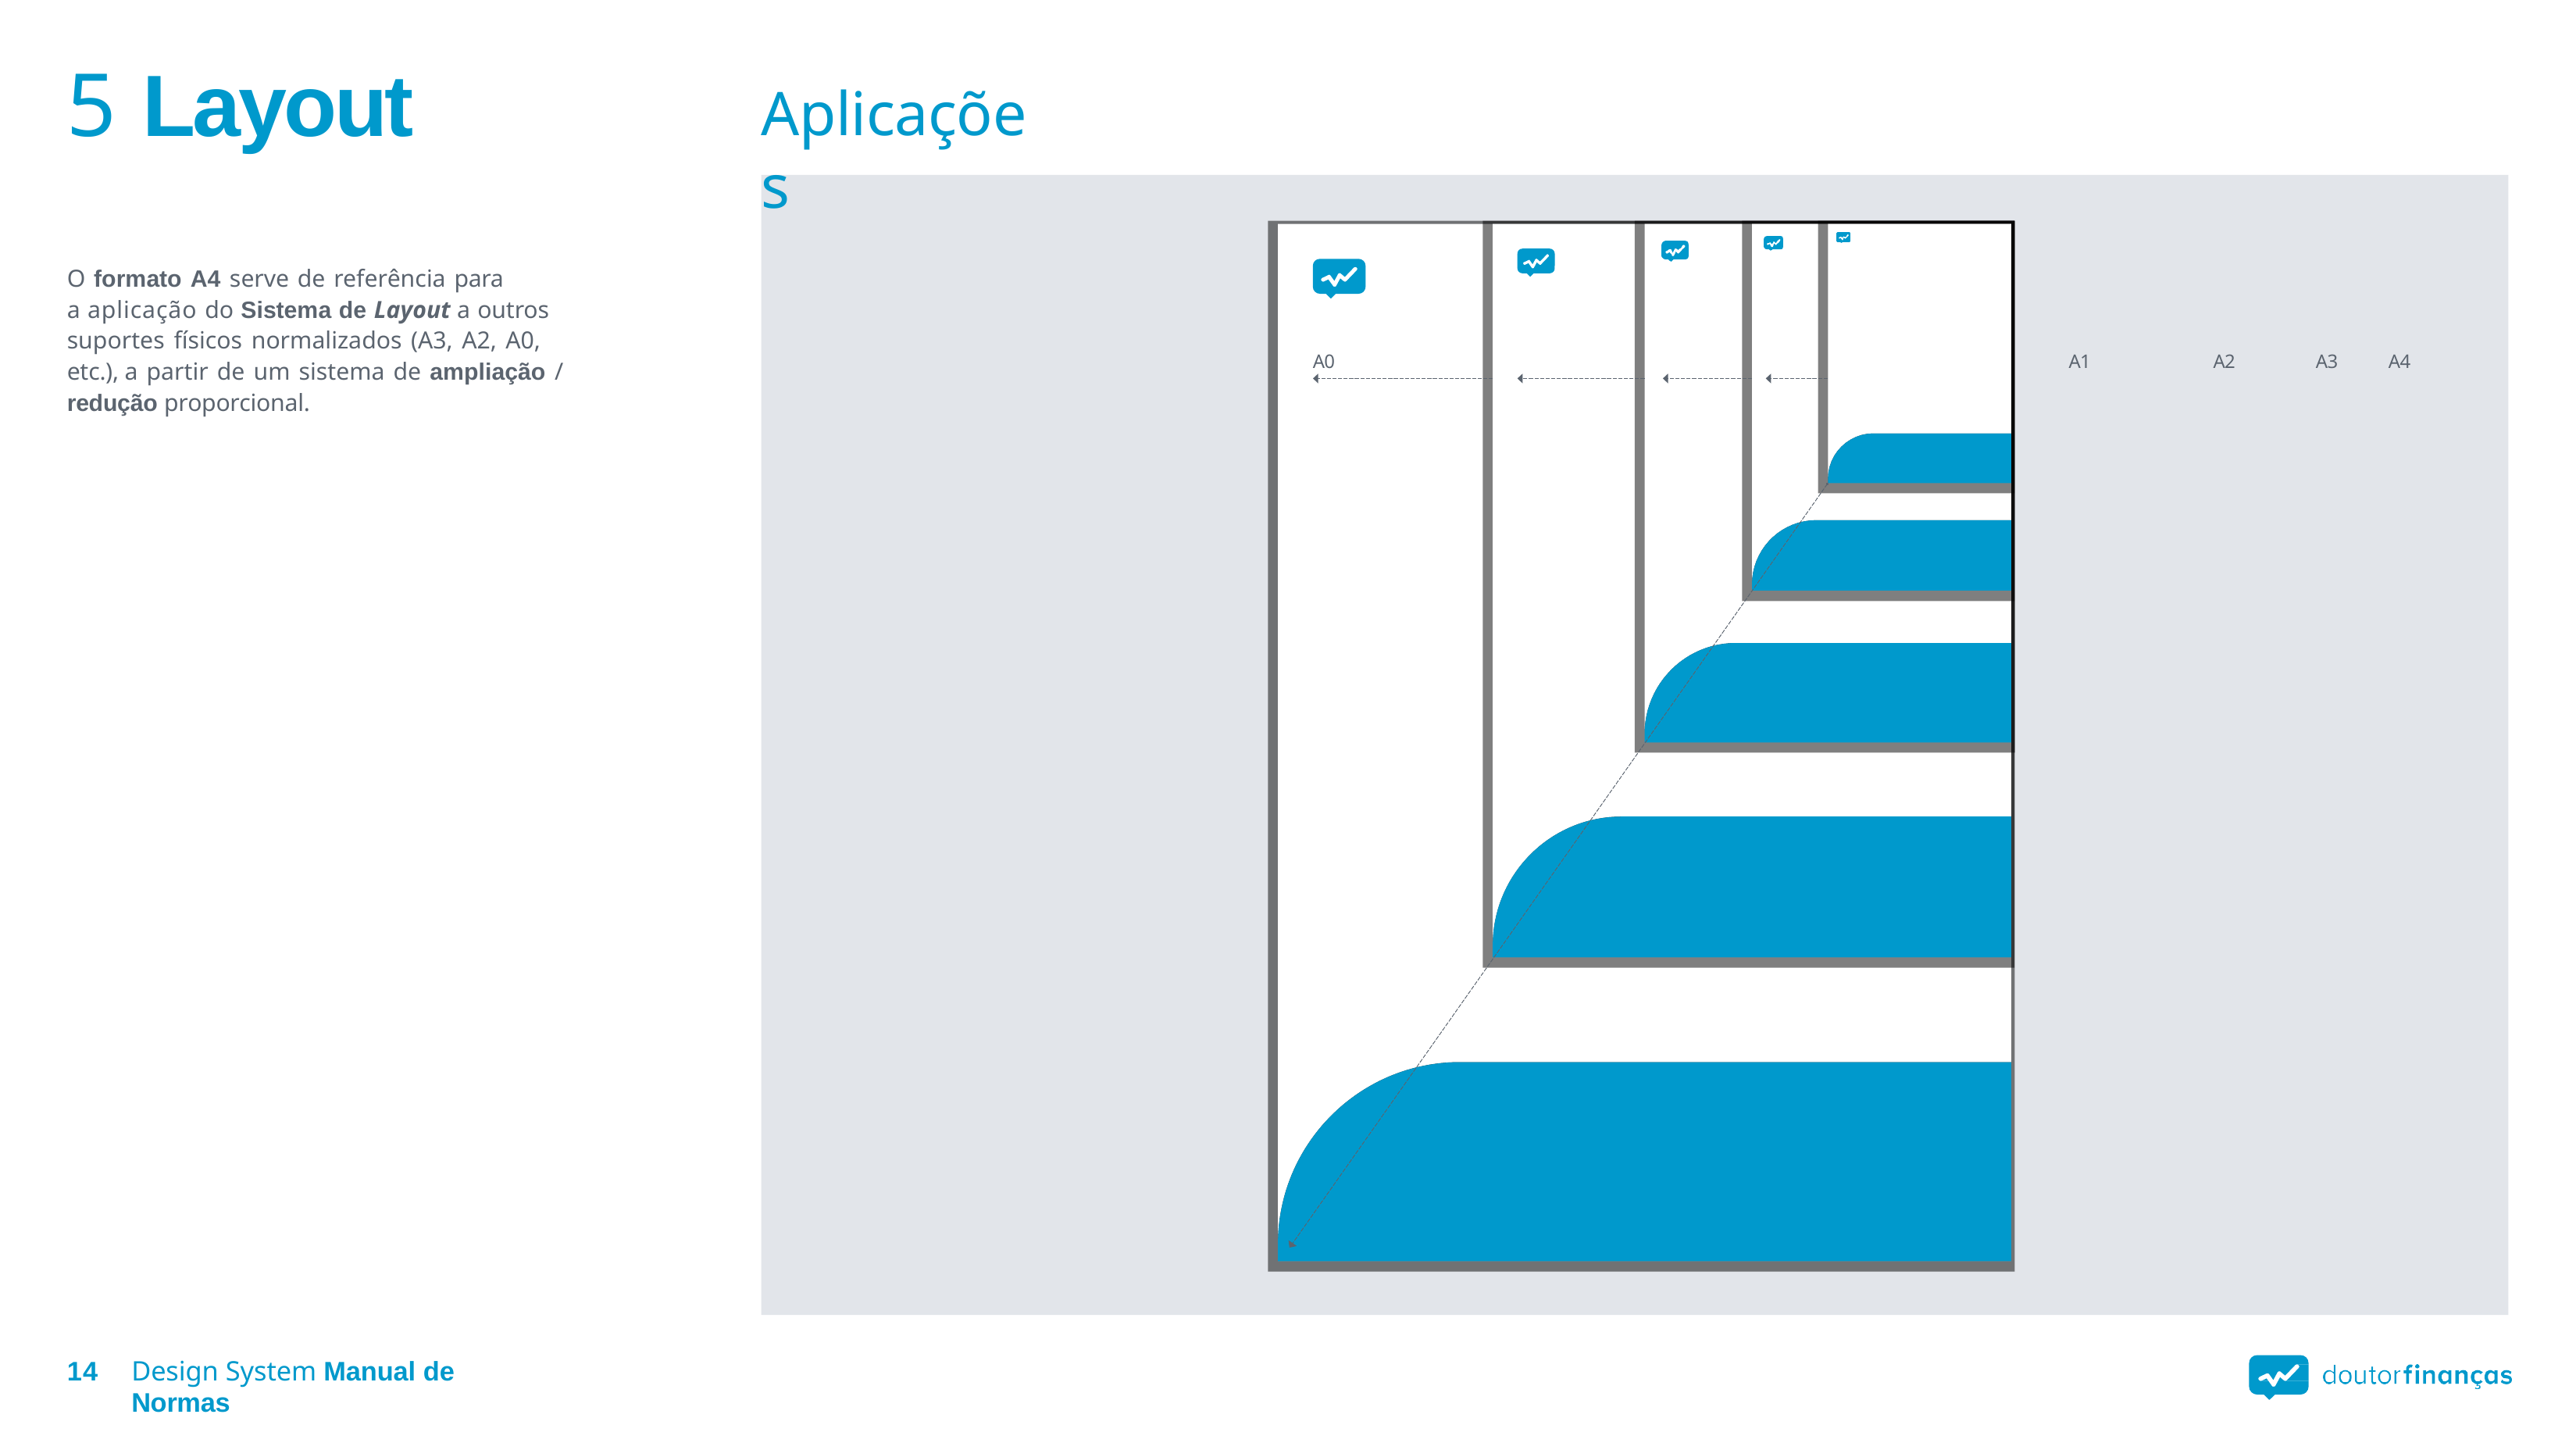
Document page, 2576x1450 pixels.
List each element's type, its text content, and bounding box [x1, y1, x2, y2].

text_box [761, 174, 2509, 1316]
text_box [1288, 482, 1829, 1248]
text_box Aplicações [759, 73, 1052, 175]
picture [2323, 1364, 2512, 1389]
footer Design System Manual de Normas [130, 1355, 557, 1450]
picture [2323, 1364, 2333, 1373]
title 5 Layout [65, 47, 629, 291]
slide_number 20 [62, 1355, 102, 1450]
text_box O formato A4 serve de referência para a aplicação do Sistema de Layout a outros suportes físicos normalizados (A3, A2, A0, etc.), a partir de um sistema de ampliação / redução proporcional. [65, 291, 592, 416]
picture [2326, 1372, 2333, 1381]
